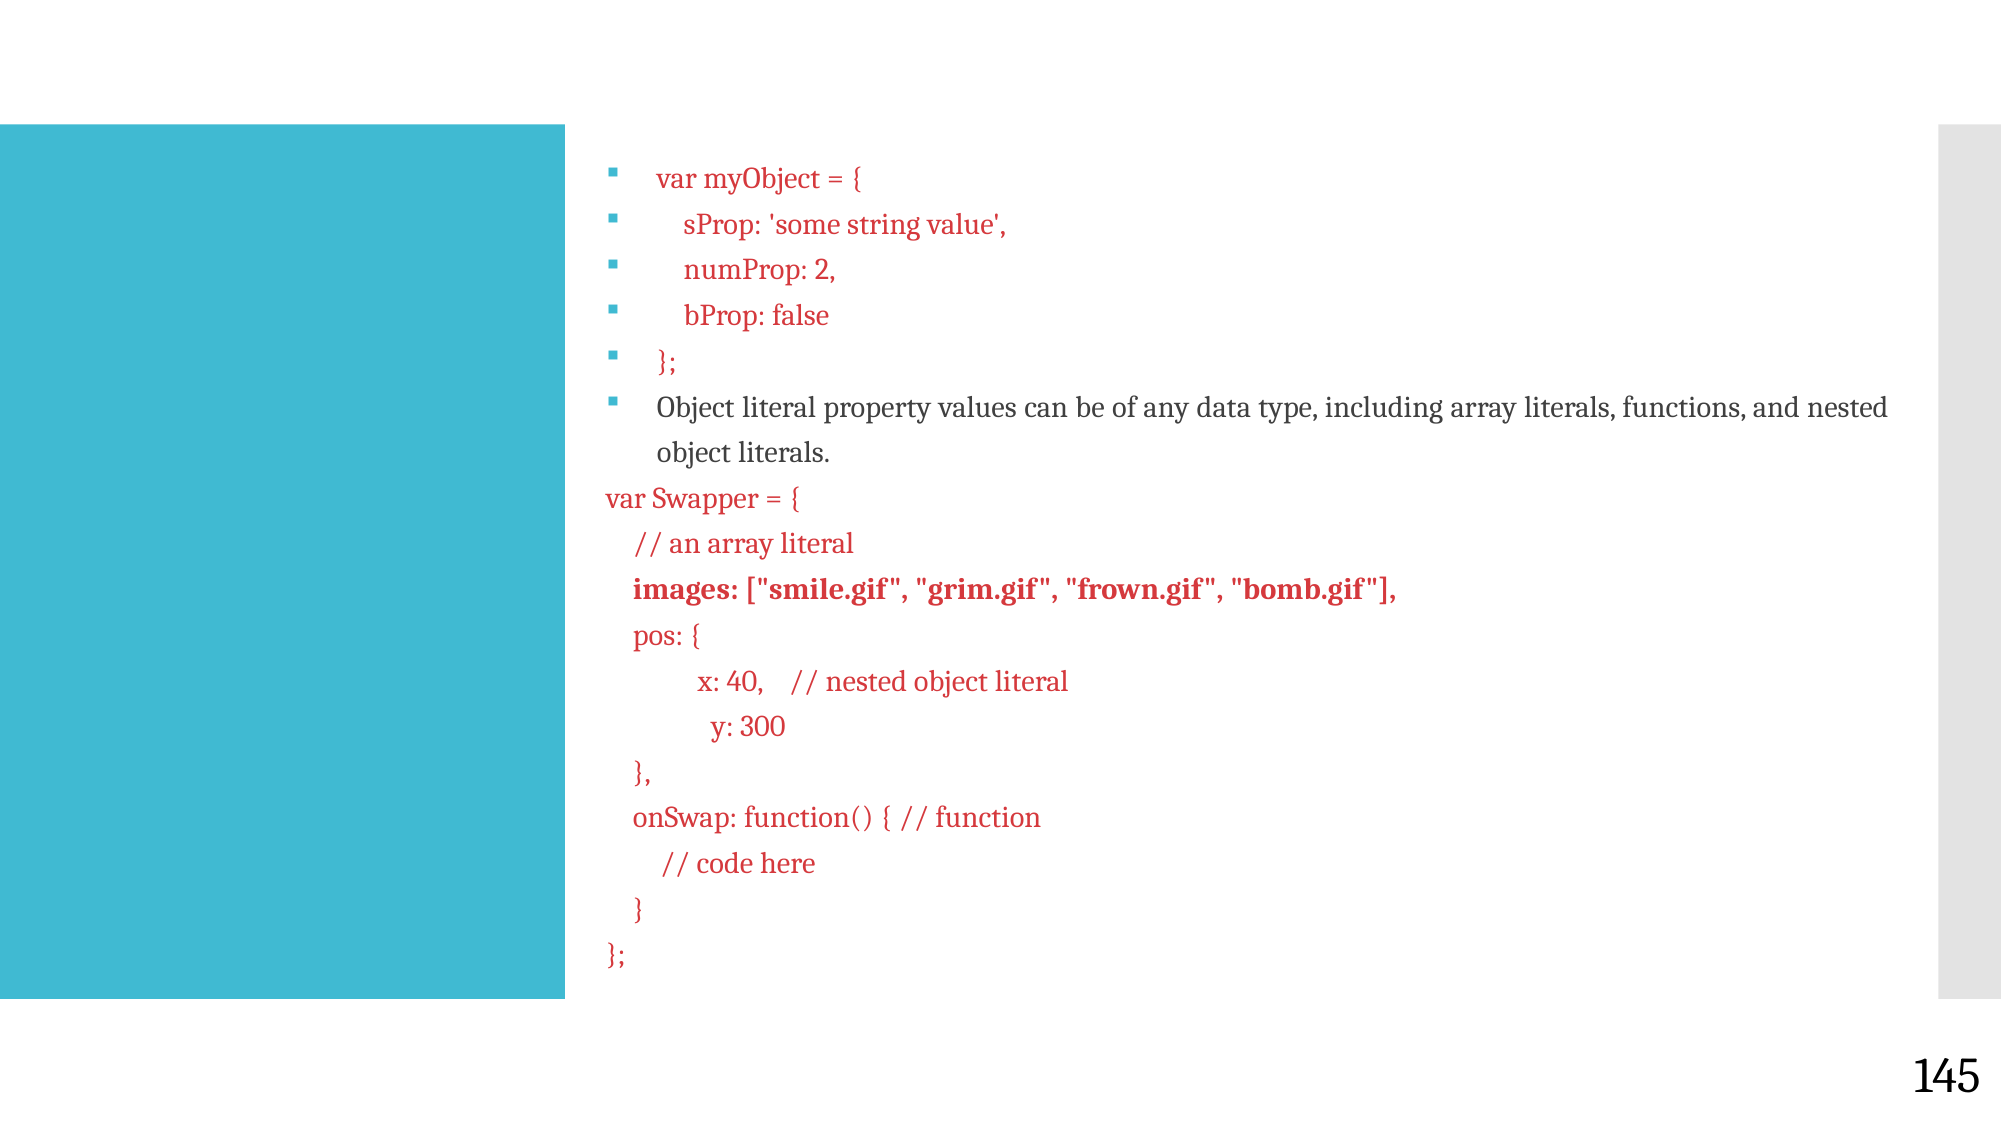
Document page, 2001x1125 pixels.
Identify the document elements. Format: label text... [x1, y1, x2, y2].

slide_number 145 [1744, 1042, 1996, 1103]
list var myObject = { sProp: 'some string value', numProp: 2, bProp: false }; Object literal property values can be of any data type, including array literals, functions, and nested object literals. var Swapper = { // an array literal images: ["smile.gif", "grim.gif", "frown.gif", "bomb.gif"], pos: { x: 40, // nested object literal y: 300 }, onSwap: function() { // function // code here } }; [591, 141, 1906, 982]
